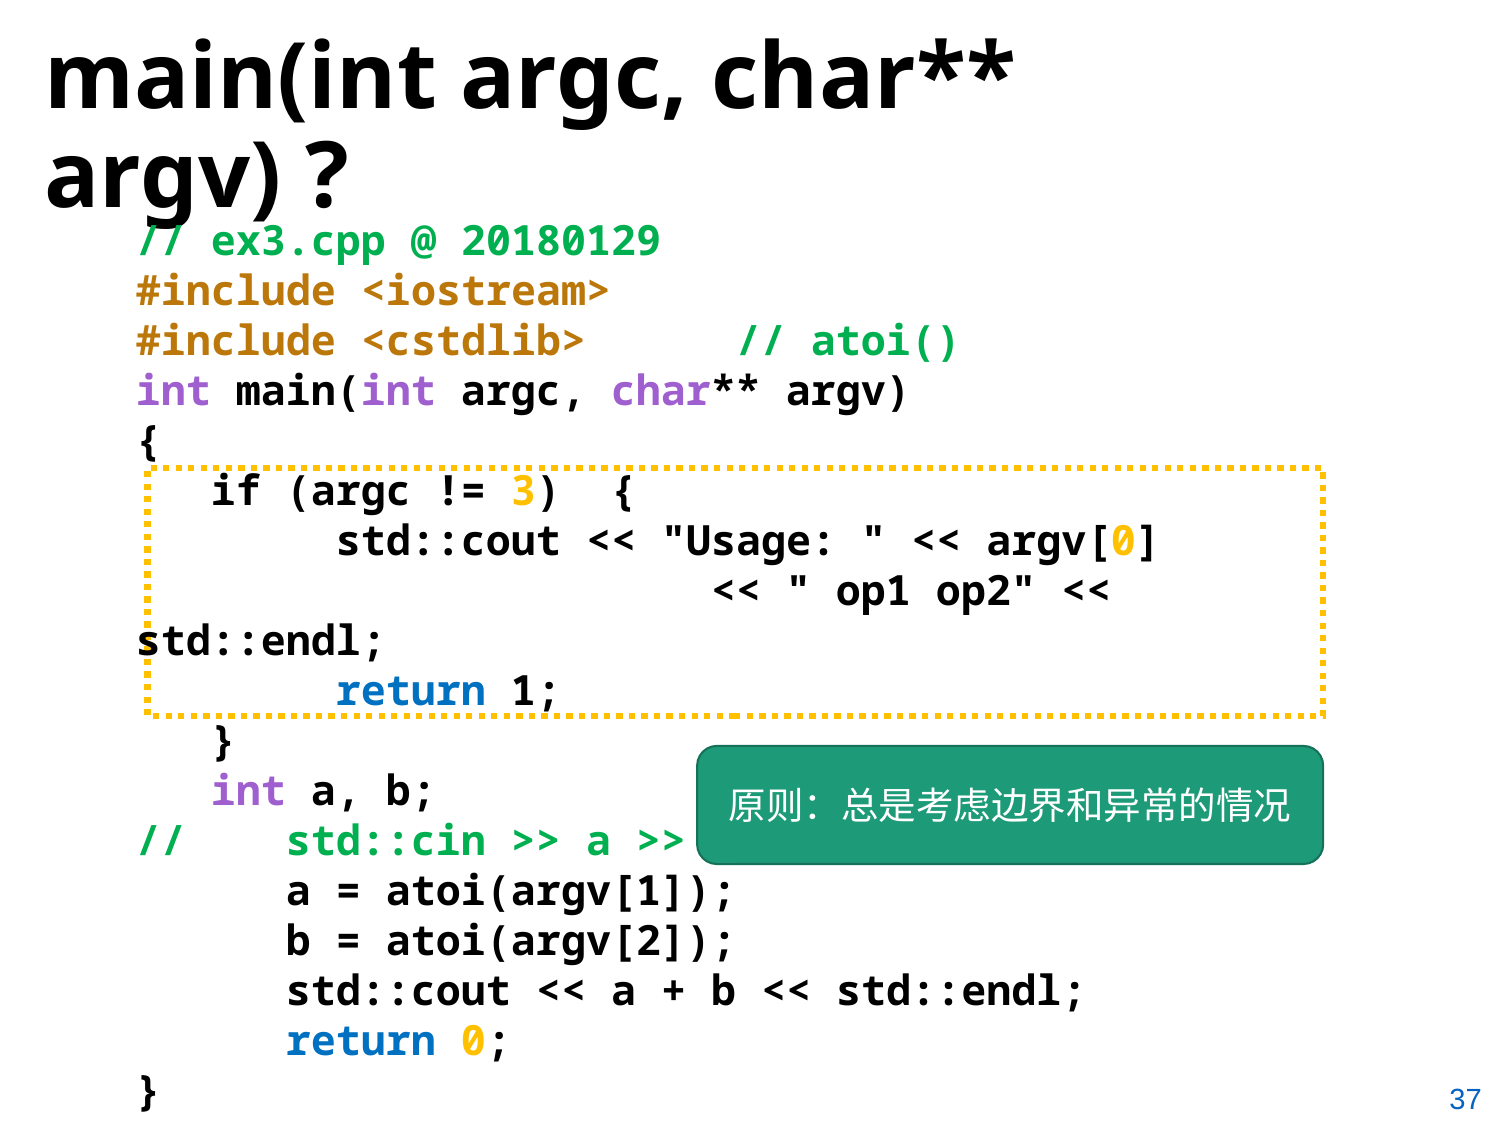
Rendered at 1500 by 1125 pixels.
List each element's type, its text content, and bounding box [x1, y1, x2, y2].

text_box // ex3.cpp @ 20180129 #include <iostream> #include <cstdlib> // atoi() int main(int argc, char** argv) { if (argc != 3) { std::cout << "Usage: " << argv[0] << " op1 op2" << std::endl; return 1; } int a, b; // std::cin >> a >> b; a = atoi(argv[1]); b = atoi(argv[2]); std::cout << a + b << std::endl; return 0; } [121, 206, 1362, 1125]
title main(int argc, char** argv) ? [29, 19, 1324, 237]
slide_number 37 [1362, 1070, 1497, 1125]
text_box 原则：总是考虑边界和异常的情况 [696, 744, 1325, 866]
